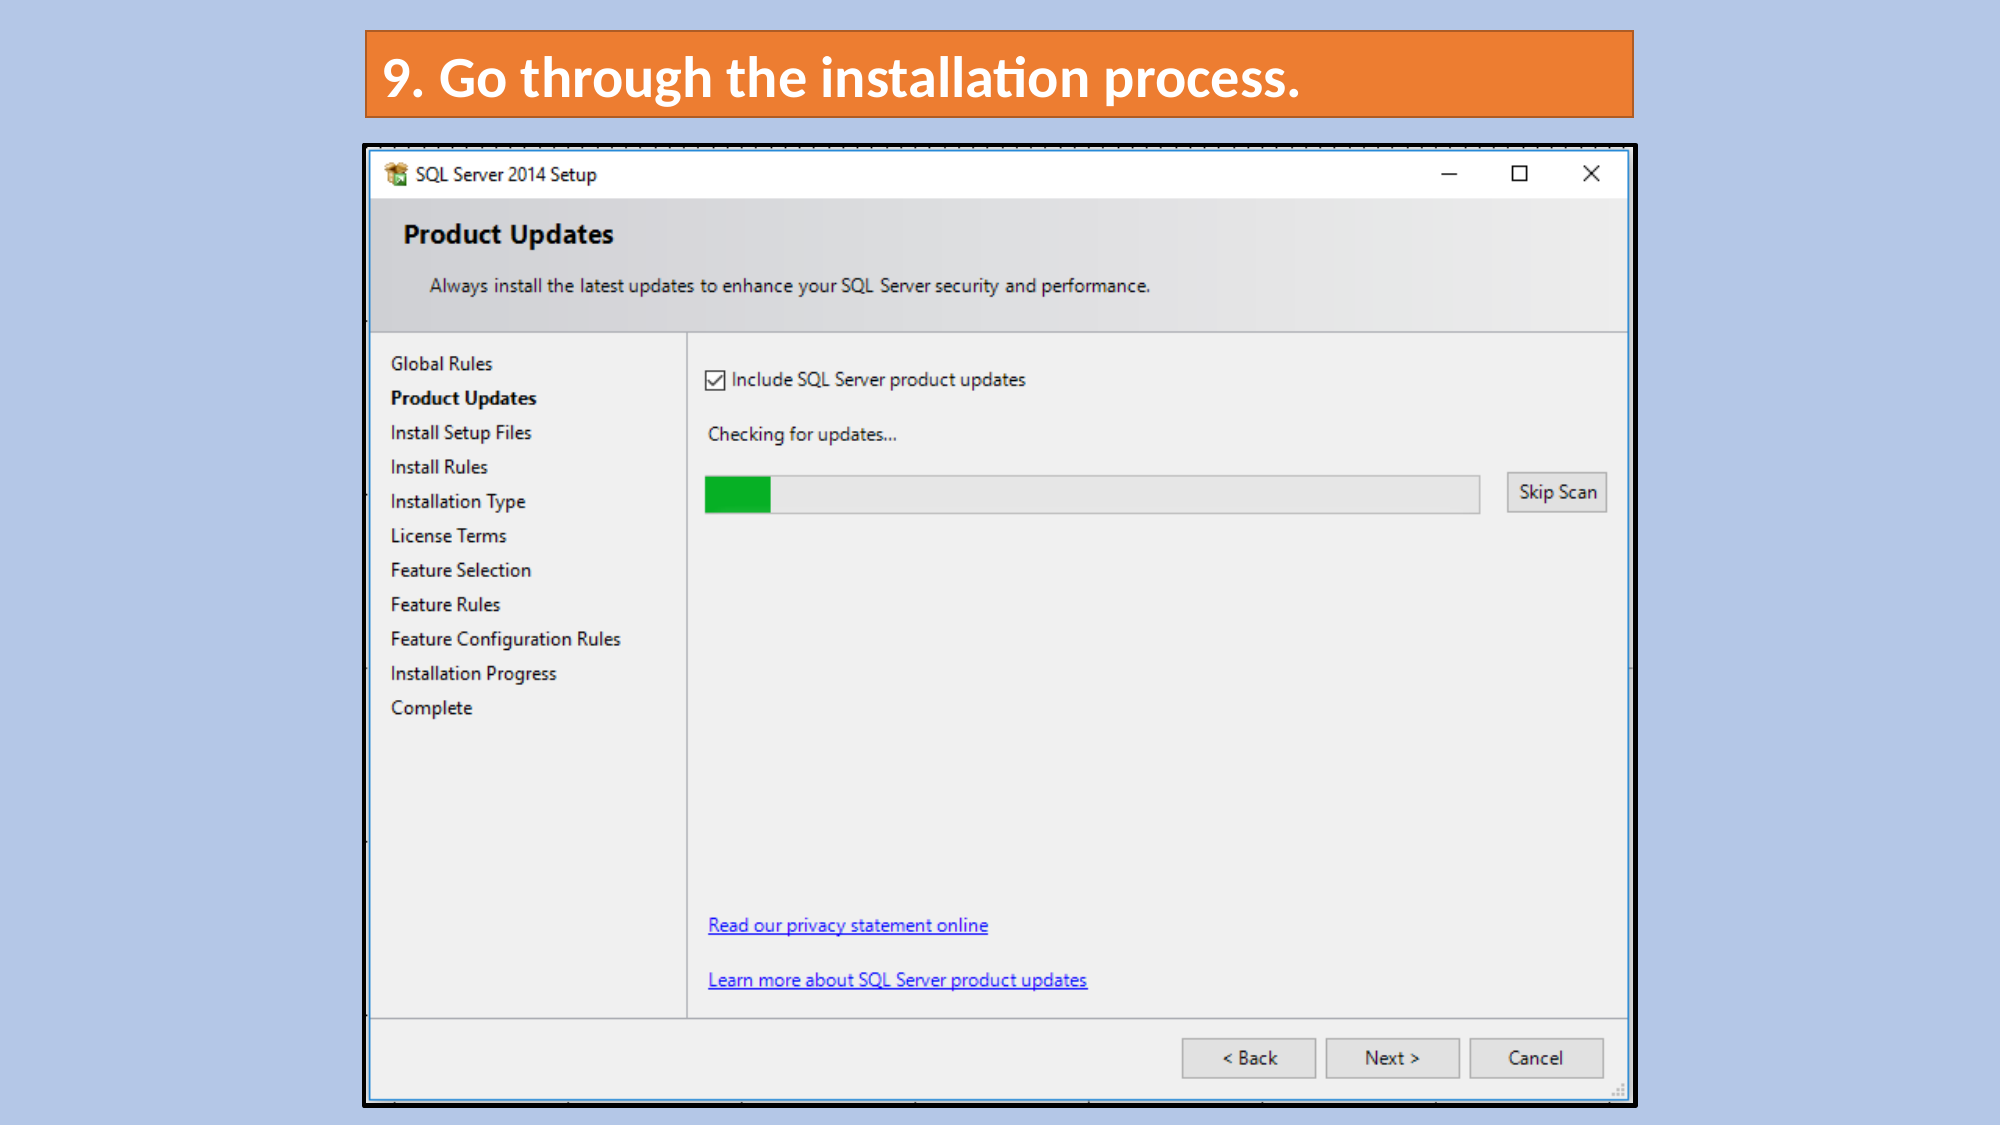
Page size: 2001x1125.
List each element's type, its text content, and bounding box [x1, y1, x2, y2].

text_box 9. Go through the installation process. [365, 30, 1634, 118]
picture [366, 147, 1634, 1104]
